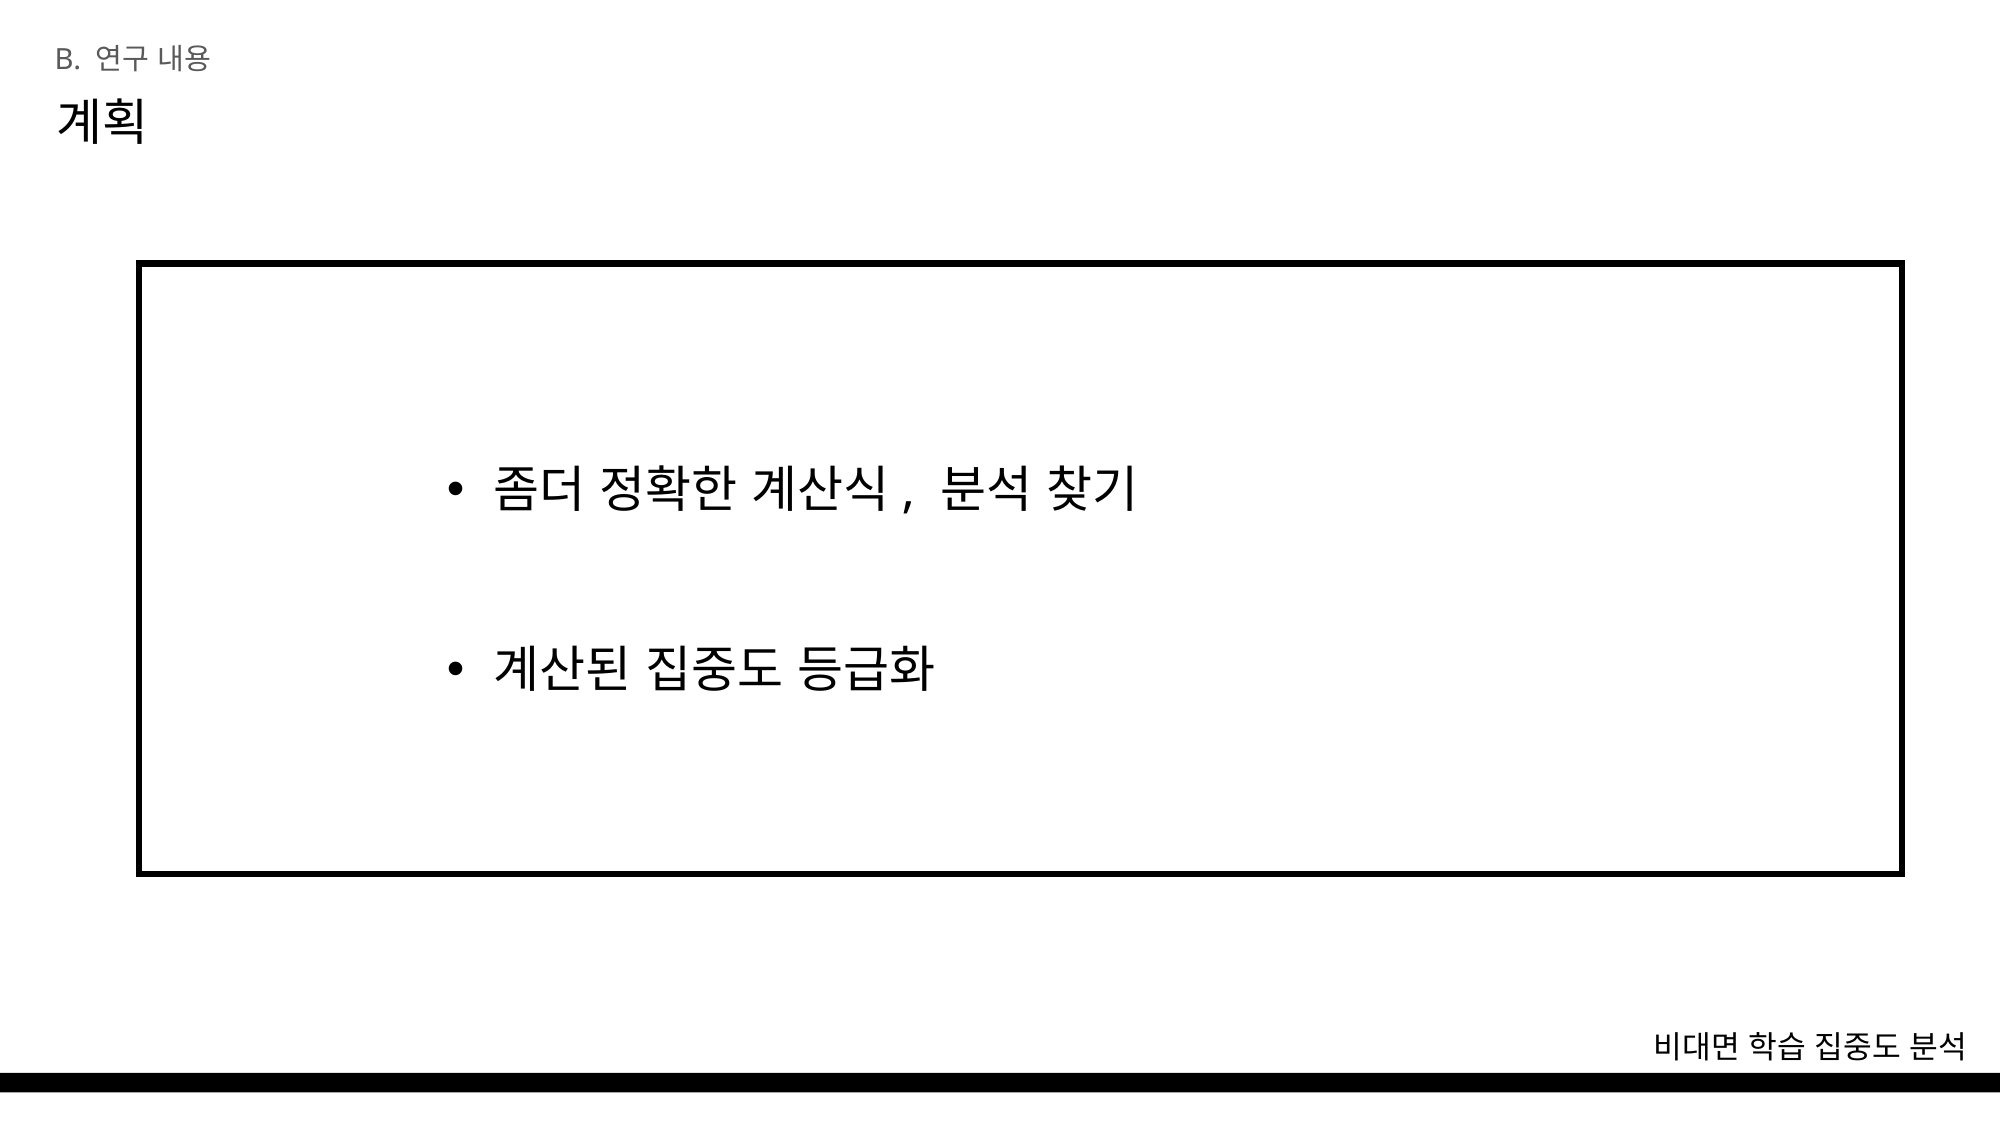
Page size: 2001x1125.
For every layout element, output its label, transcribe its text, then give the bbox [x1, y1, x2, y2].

text_box B. 연구 내용 [39, 32, 227, 83]
text_box 비대면 학습 집중도 분석 [1638, 1019, 1983, 1072]
text_box [138, 263, 1903, 875]
text_box [0, 1072, 2000, 1093]
text_box 좀더 정확한 계산식, 분석 찾기 계산된 집중도 등급화 [431, 875, 1622, 884]
text_box 계획 [41, 83, 164, 158]
